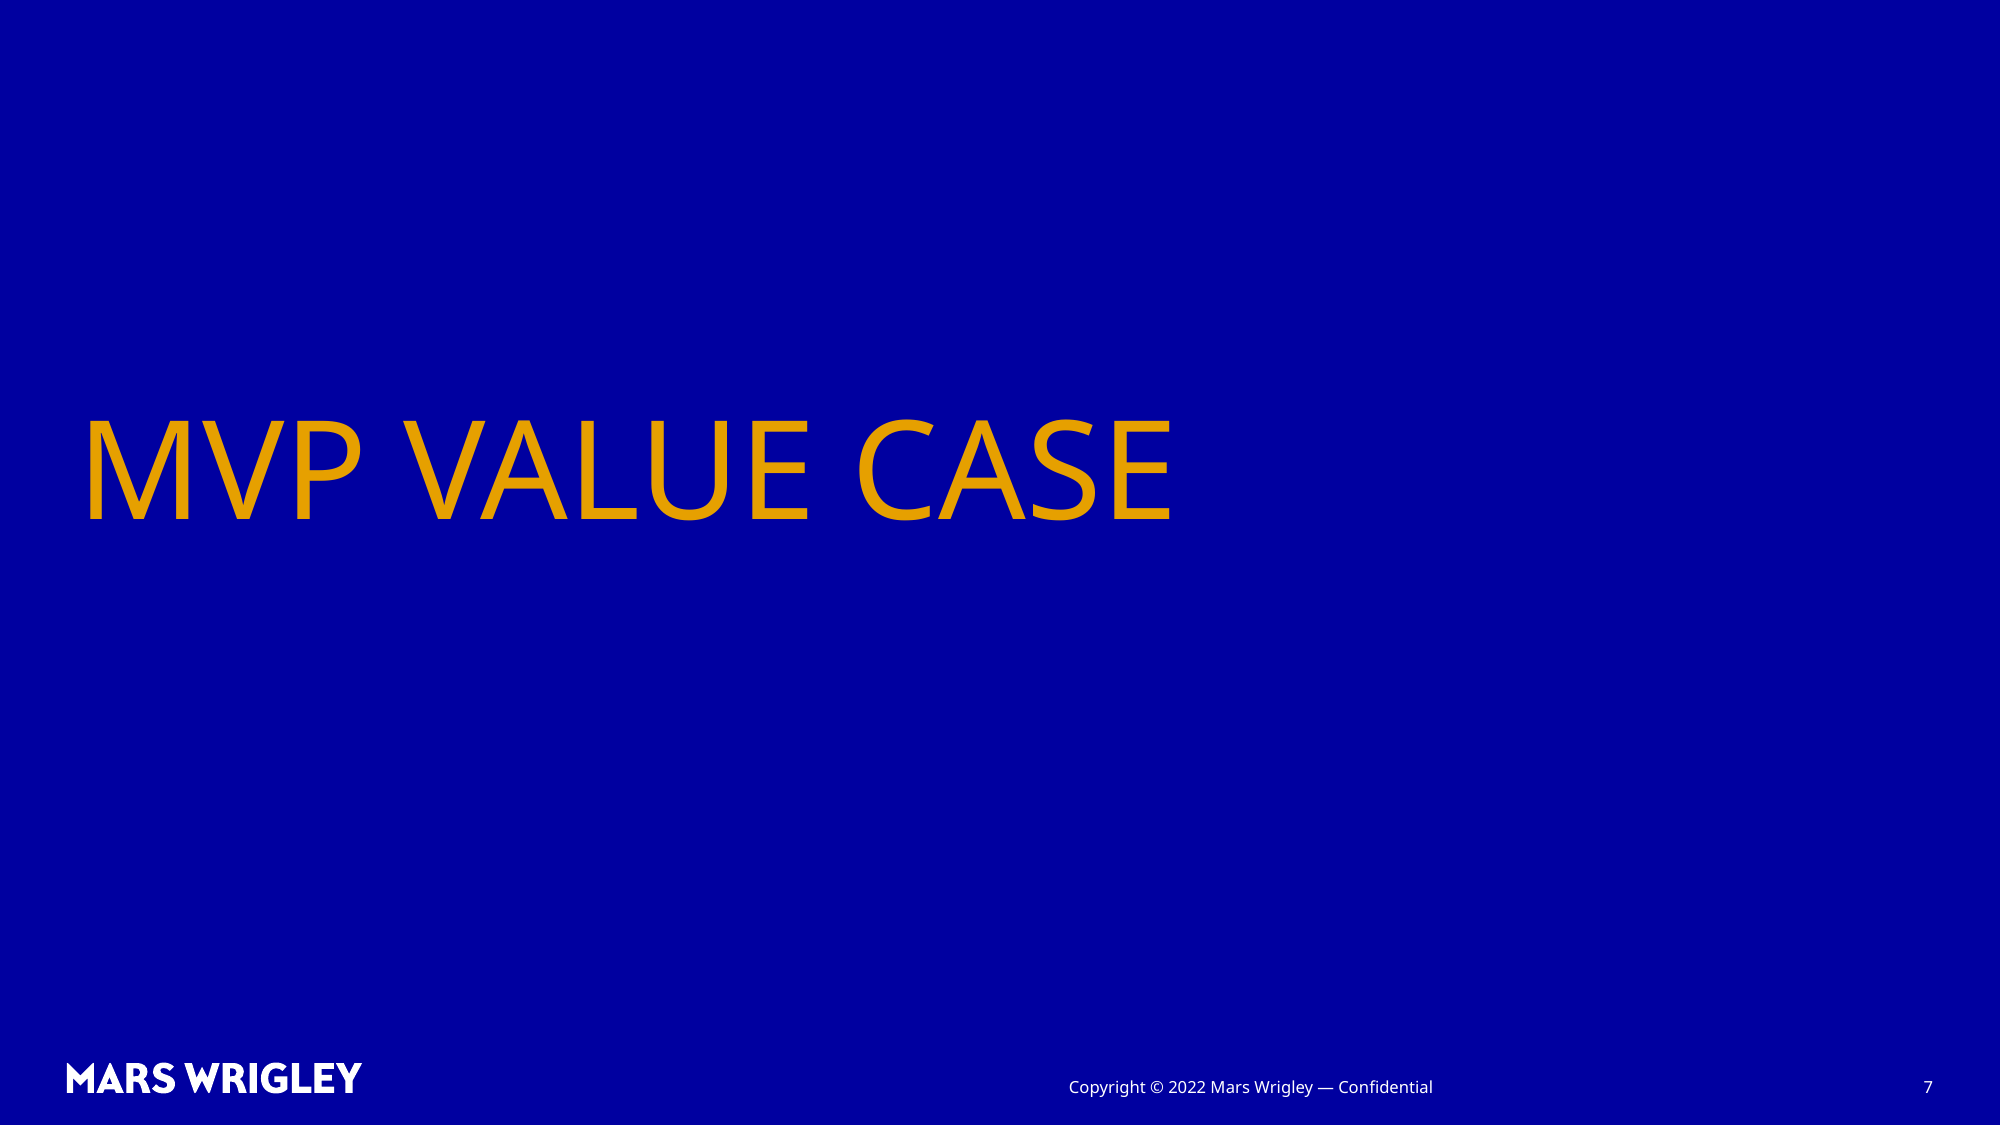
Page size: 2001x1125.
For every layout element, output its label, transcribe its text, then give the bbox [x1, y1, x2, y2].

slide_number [1068, 1076, 1660, 1107]
title MVP VALUE CASE [77, 409, 1244, 552]
slide_number 7 [1807, 1076, 1933, 1107]
